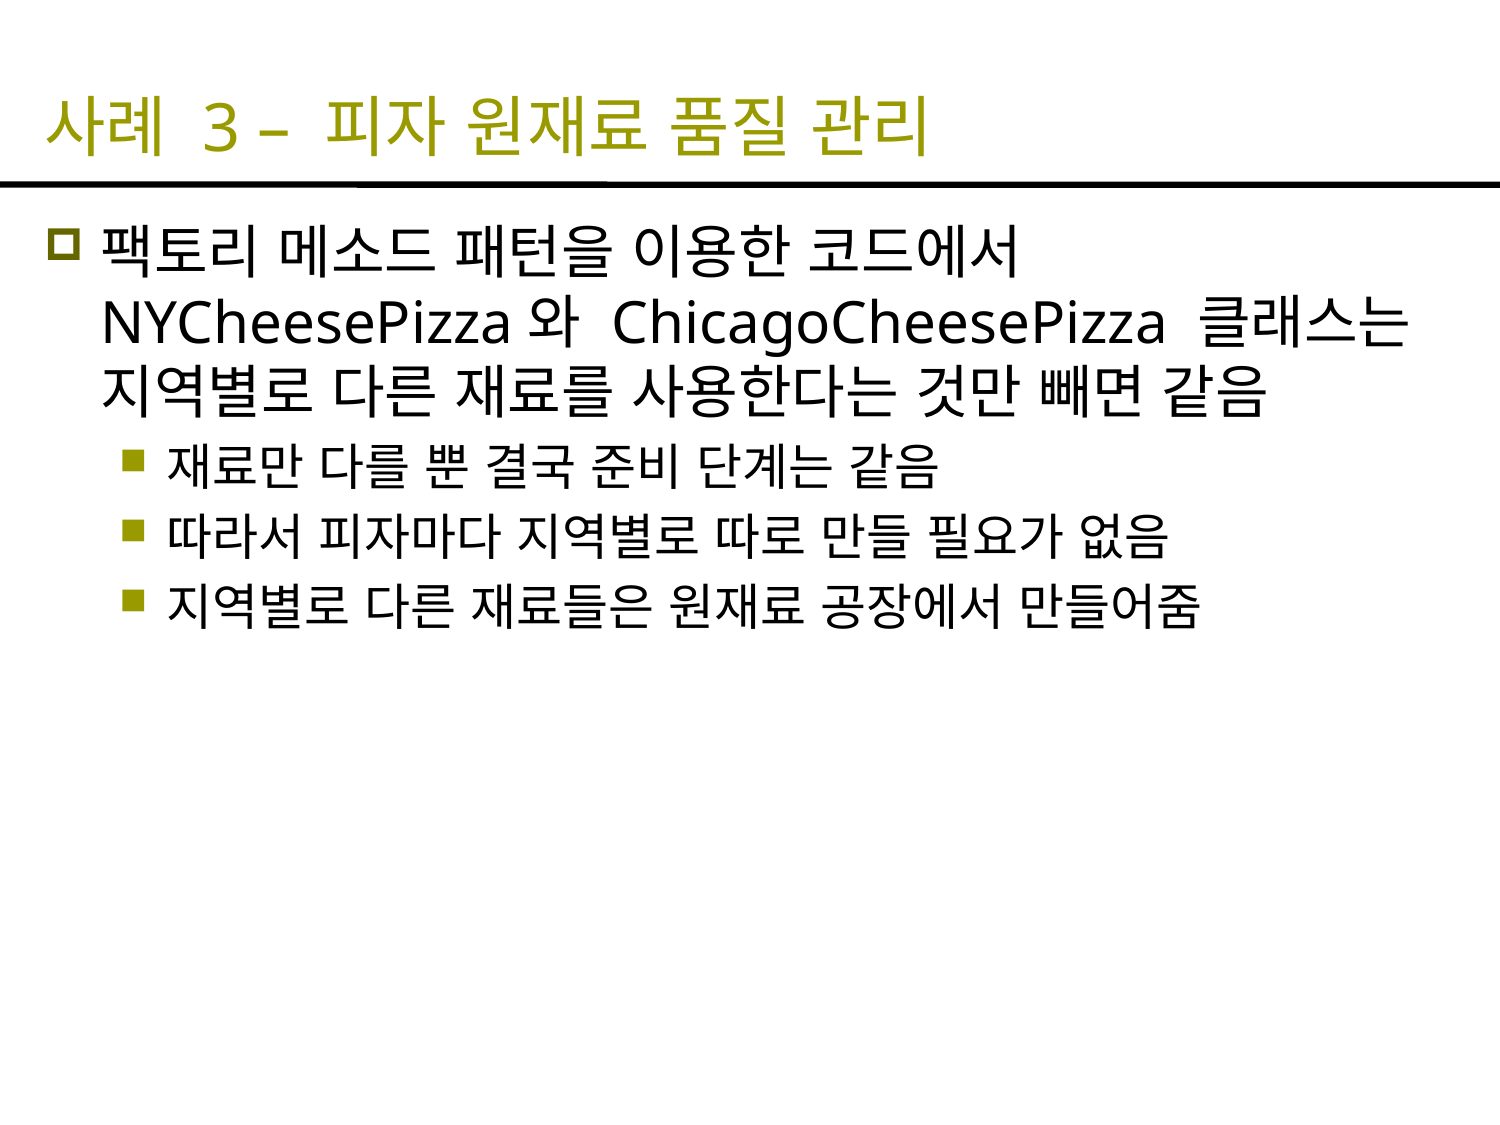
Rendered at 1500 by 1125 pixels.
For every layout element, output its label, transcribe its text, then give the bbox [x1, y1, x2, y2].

title 사례 3 – 피자 원재료 품질 관리 [29, 45, 1471, 173]
list 팩토리 메소드 패턴을 이용한 코드에서 NYCheesePizza와 ChicagoCheesePizza 클래스는 지역별로 다른 재료를 사용한다는 것만 빼면 같음 재료만 다를 뿐 결국 준비 단계는 같음 따라서 피자마다 지역별로 따로 만들 필요가 없음 지역별로 다른 재료들은 원재료 공장에서 만들어줌 [29, 208, 1471, 1006]
